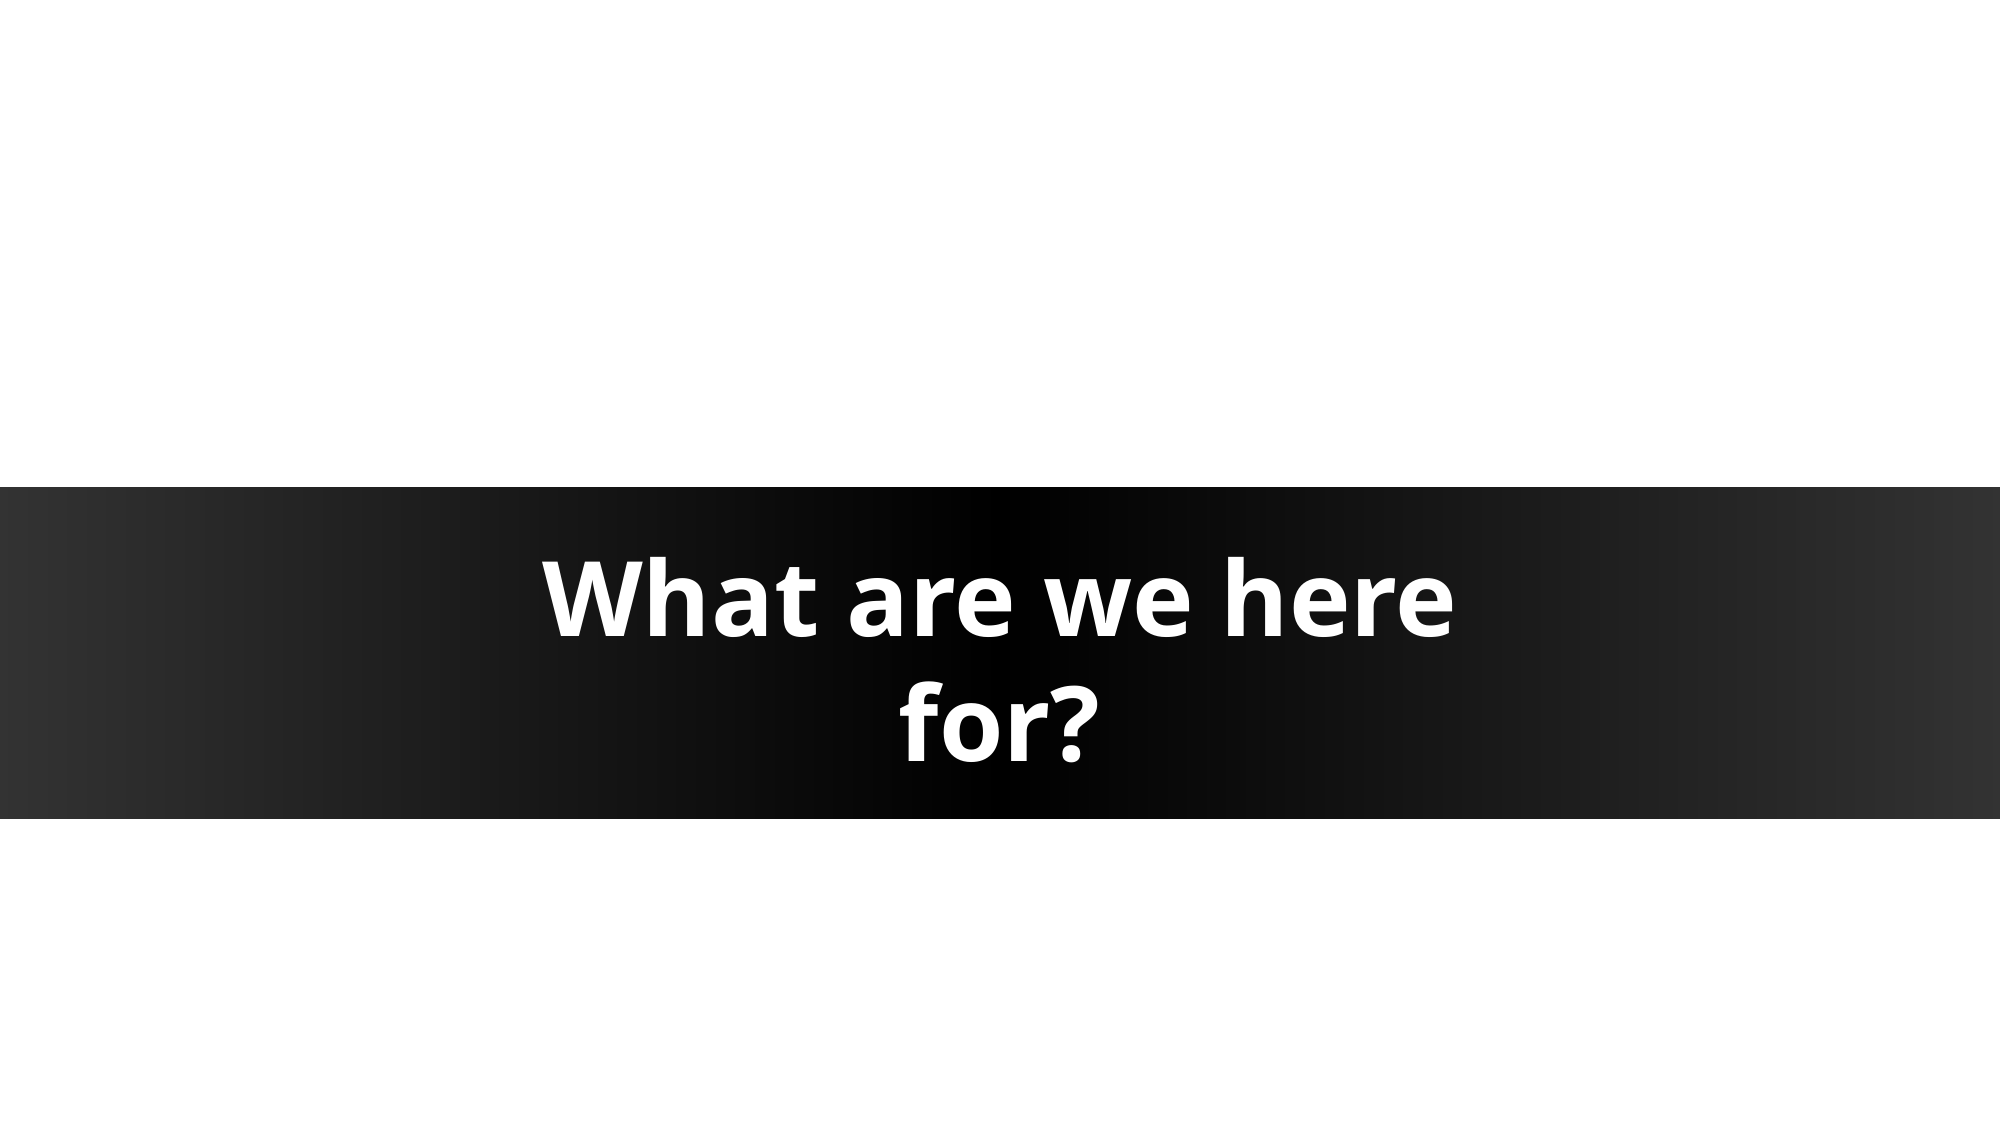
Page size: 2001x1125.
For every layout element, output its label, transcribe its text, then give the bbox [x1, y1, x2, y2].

text_box [0, 486, 2000, 819]
text_box What are we here for? [424, 627, 1576, 687]
